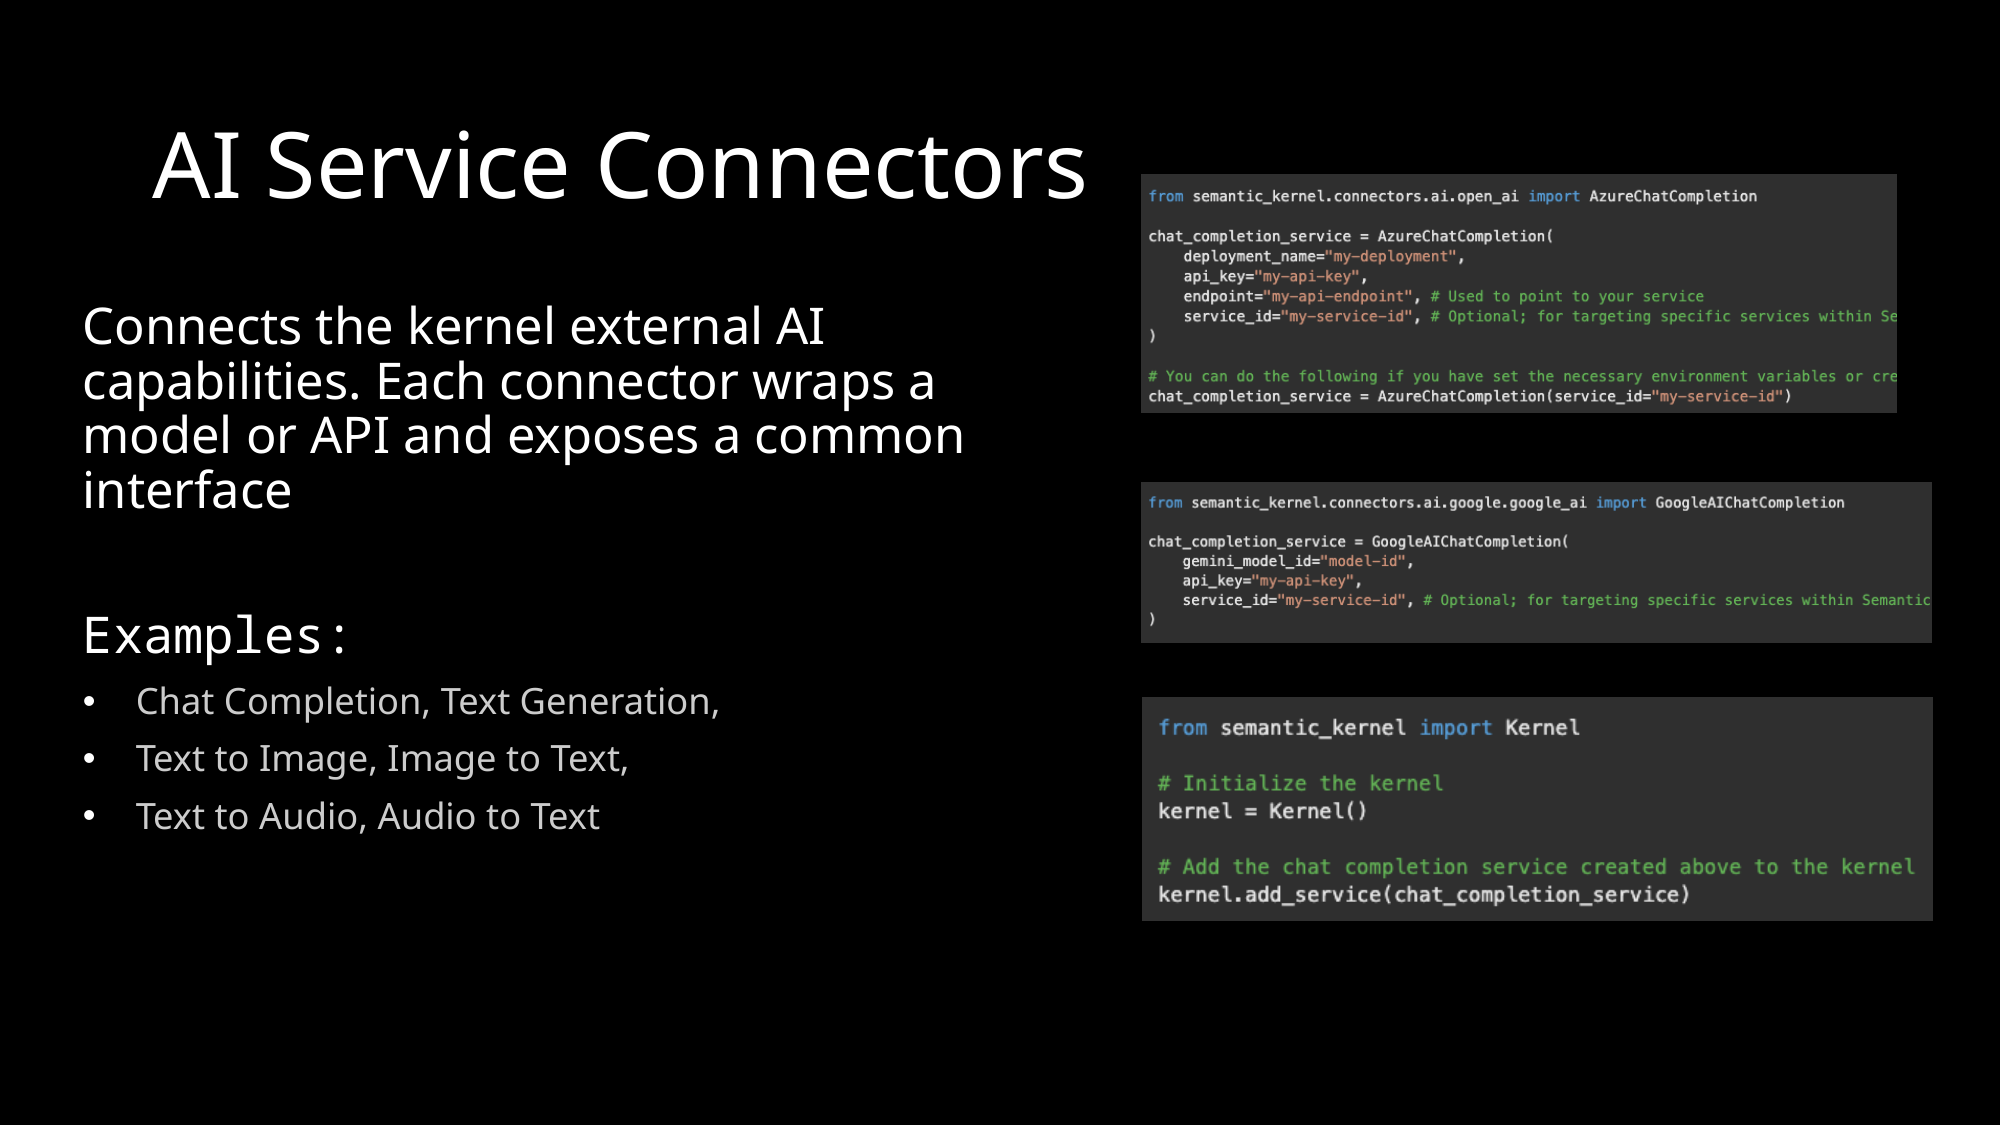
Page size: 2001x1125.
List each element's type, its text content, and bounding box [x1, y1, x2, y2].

title AI Service Connectors [137, 59, 1863, 278]
list Connects the kernel external AI capabilities. Each connector wraps a model or API and exposes a common interface Examples: Chat Completion, Text Generation, Text to Image, Image to Text, Text to Audio, Audio to Text [67, 293, 1068, 849]
picture [1141, 173, 1898, 413]
picture [1140, 481, 1932, 644]
picture [1142, 697, 1934, 922]
